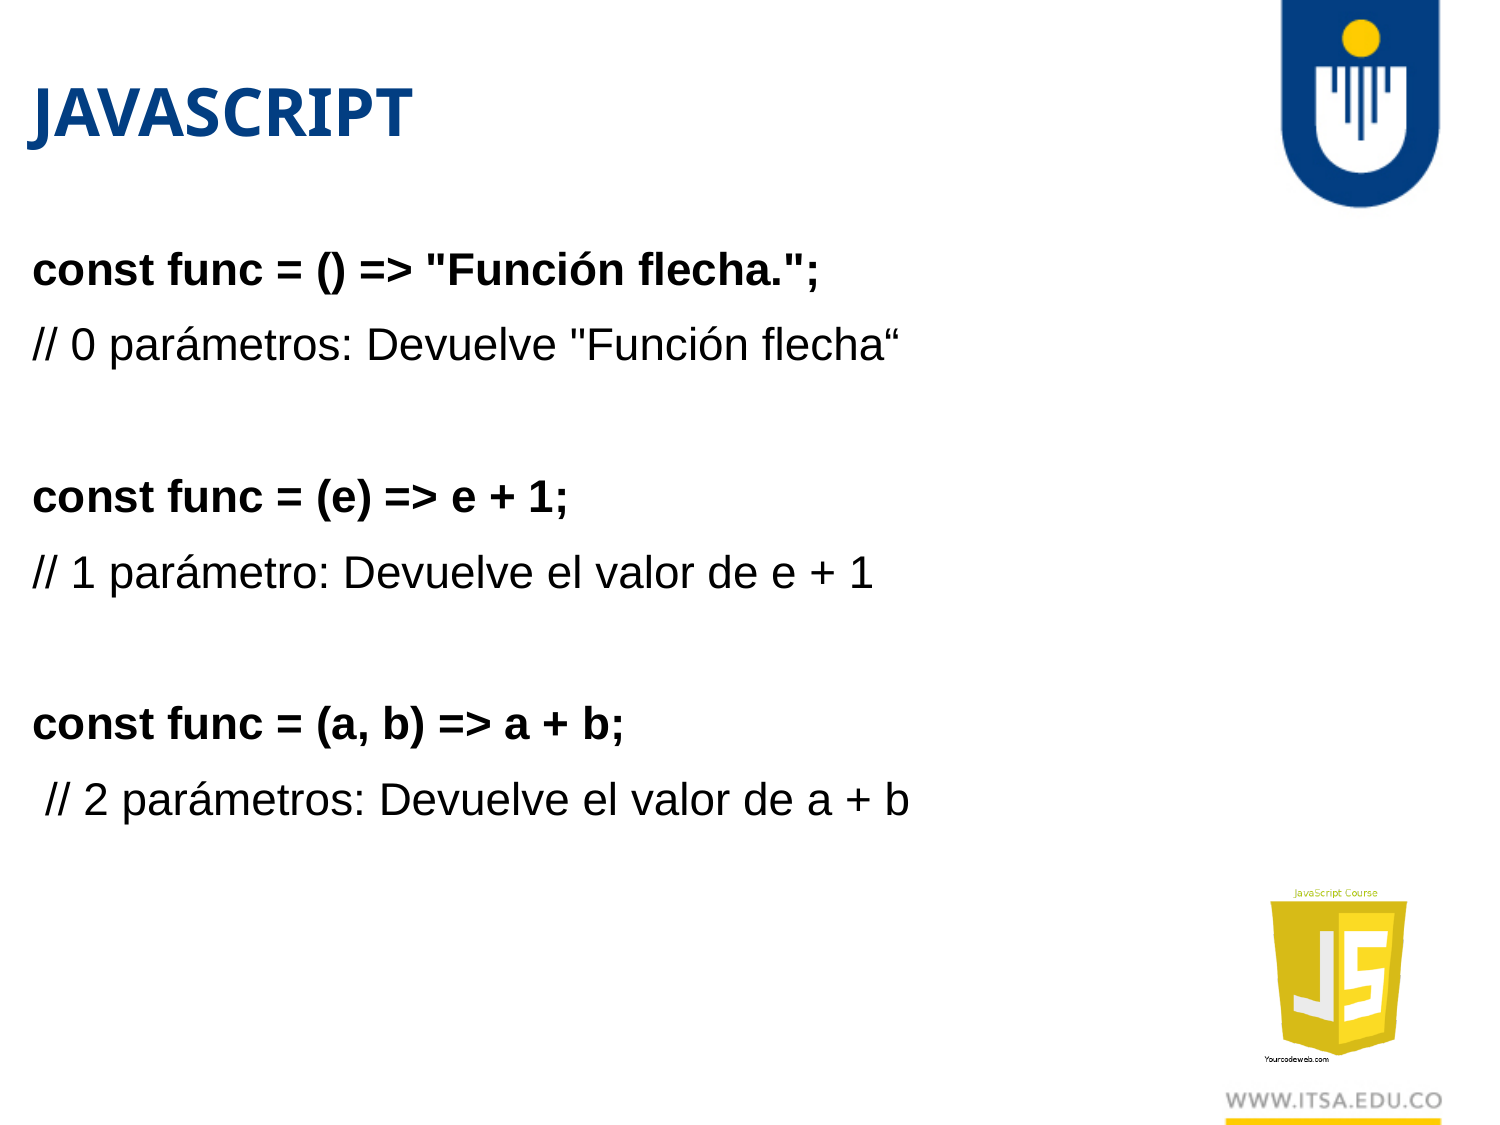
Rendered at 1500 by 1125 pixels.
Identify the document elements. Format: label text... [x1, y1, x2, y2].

list const func = () => "Función flecha."; // 0 parámetros: Devuelve "Función flecha“ const func = (e) => e + 1; // 1 parámetro: Devuelve el valor de e + 1 const func = (a, b) => a + b; // 2 parámetros: Devuelve el valor de a + b [17, 231, 1466, 1021]
picture [0, 0, 1500, 1125]
title JAVASCRIPT [17, 5, 1312, 224]
